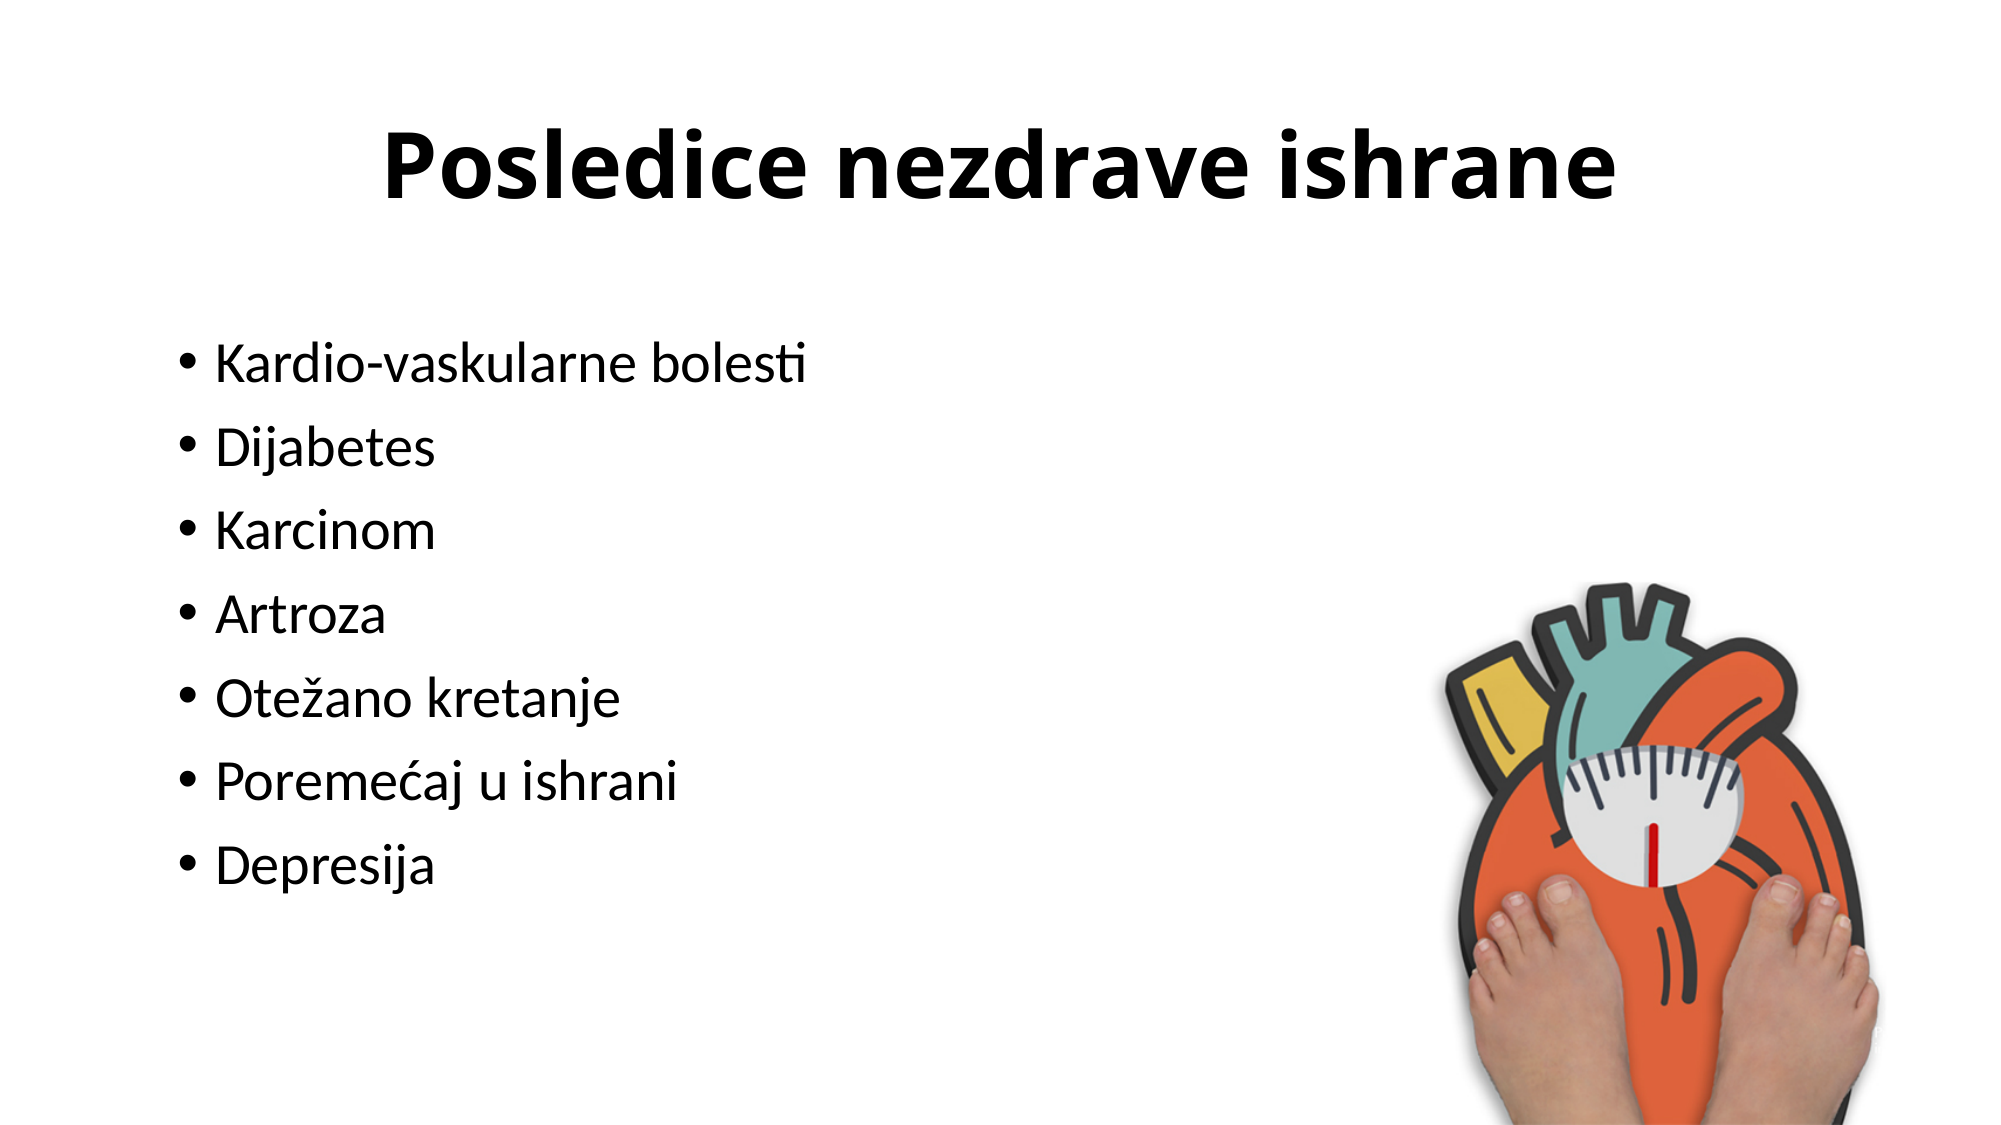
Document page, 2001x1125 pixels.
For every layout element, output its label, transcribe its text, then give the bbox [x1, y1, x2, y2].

title Posledice nezdrave ishrane [137, 59, 1863, 278]
picture [1298, 573, 2000, 1125]
text_box Kardio-vaskularne bolesti Dijabetes Karcinom Artroza Otežano kretanje Poremećaj u ishrani Depresija [162, 324, 938, 1039]
